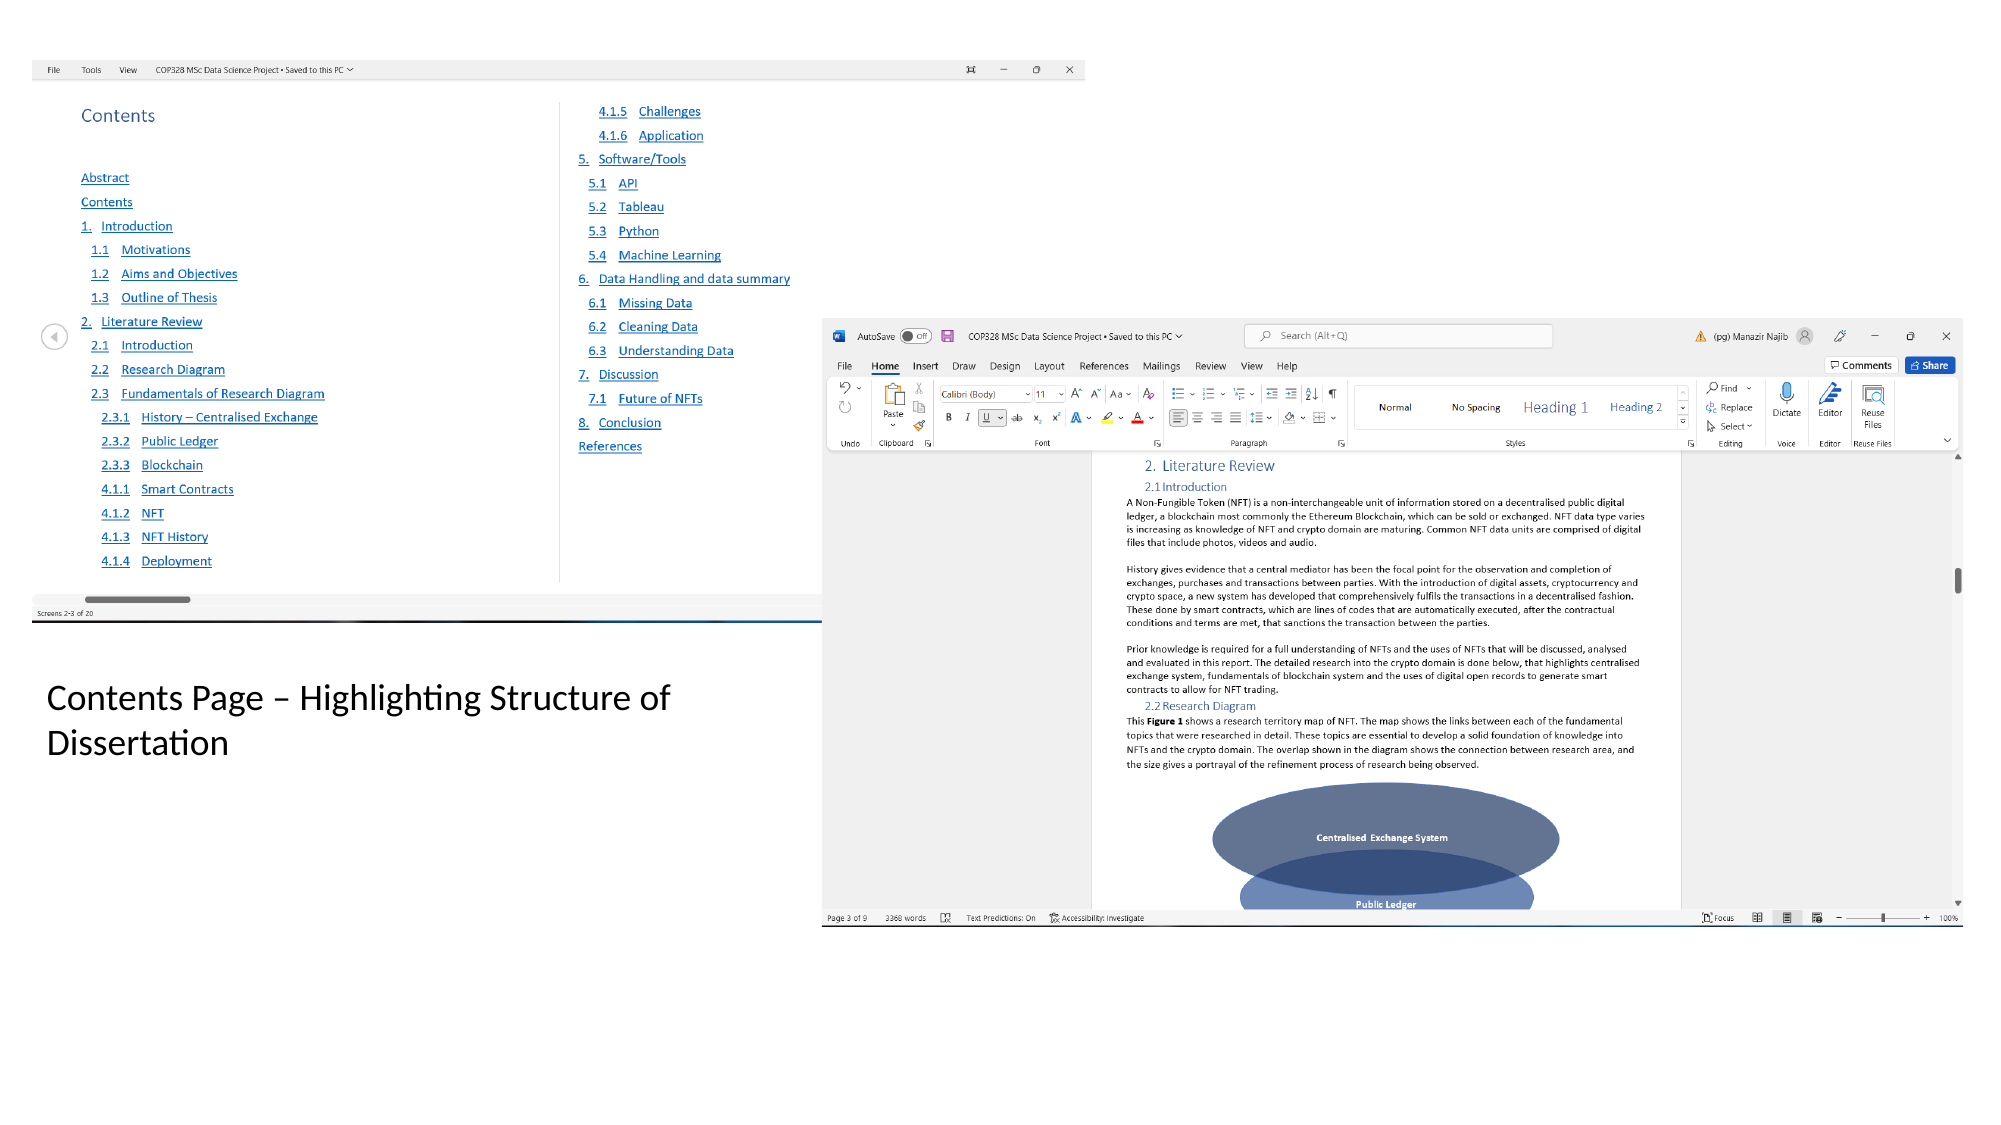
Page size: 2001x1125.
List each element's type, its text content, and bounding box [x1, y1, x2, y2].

picture [32, 60, 1964, 927]
text_box Contents Page – Highlighting Structure of Dissertation [32, 665, 821, 771]
